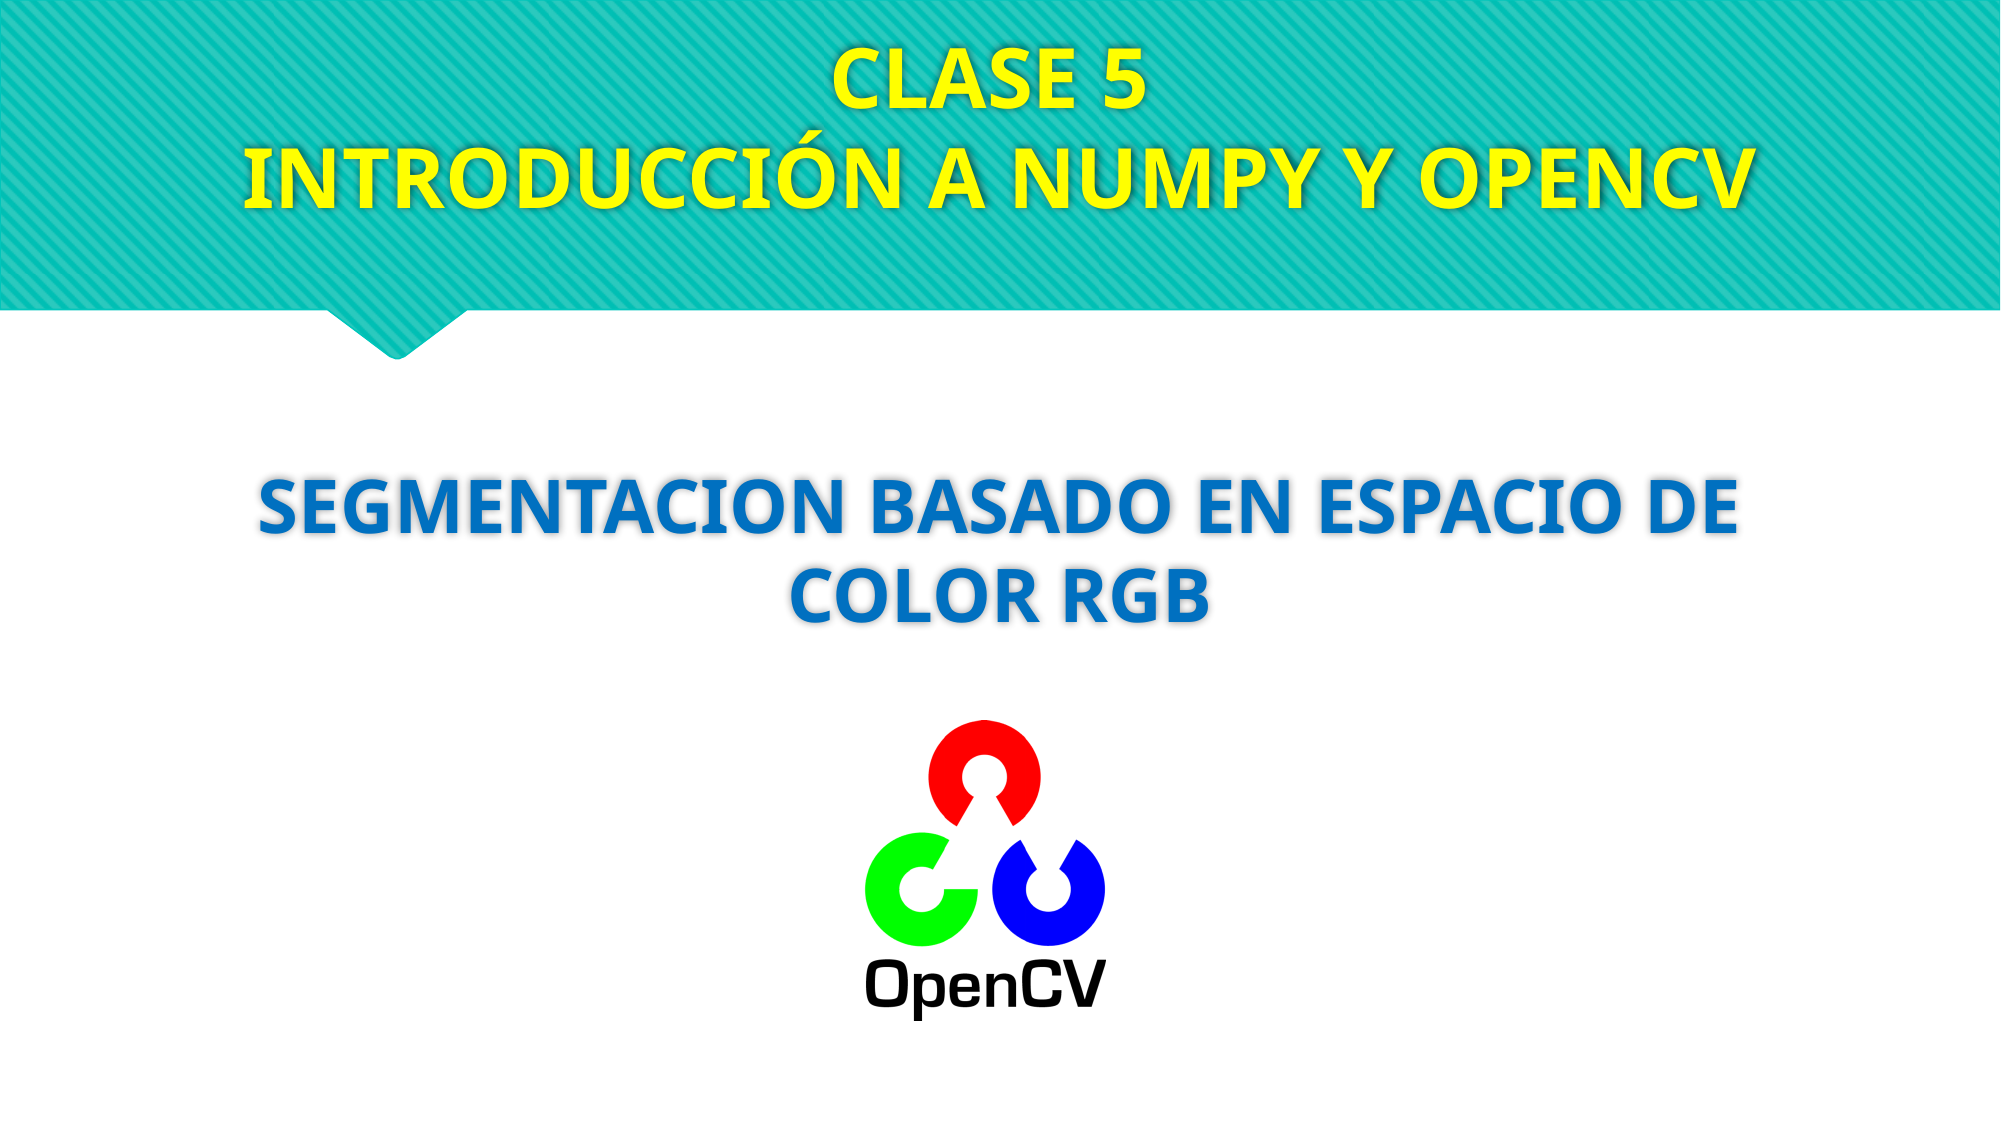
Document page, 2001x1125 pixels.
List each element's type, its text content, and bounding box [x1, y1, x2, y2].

title CLASE 5 INTRODUCCIÓN A NUMPY Y OPENCV [132, 73, 1868, 233]
picture [863, 719, 1107, 1021]
list SEGMENTACION BASADO EN ESPACIO DE COLOR RGB [237, 249, 1763, 647]
